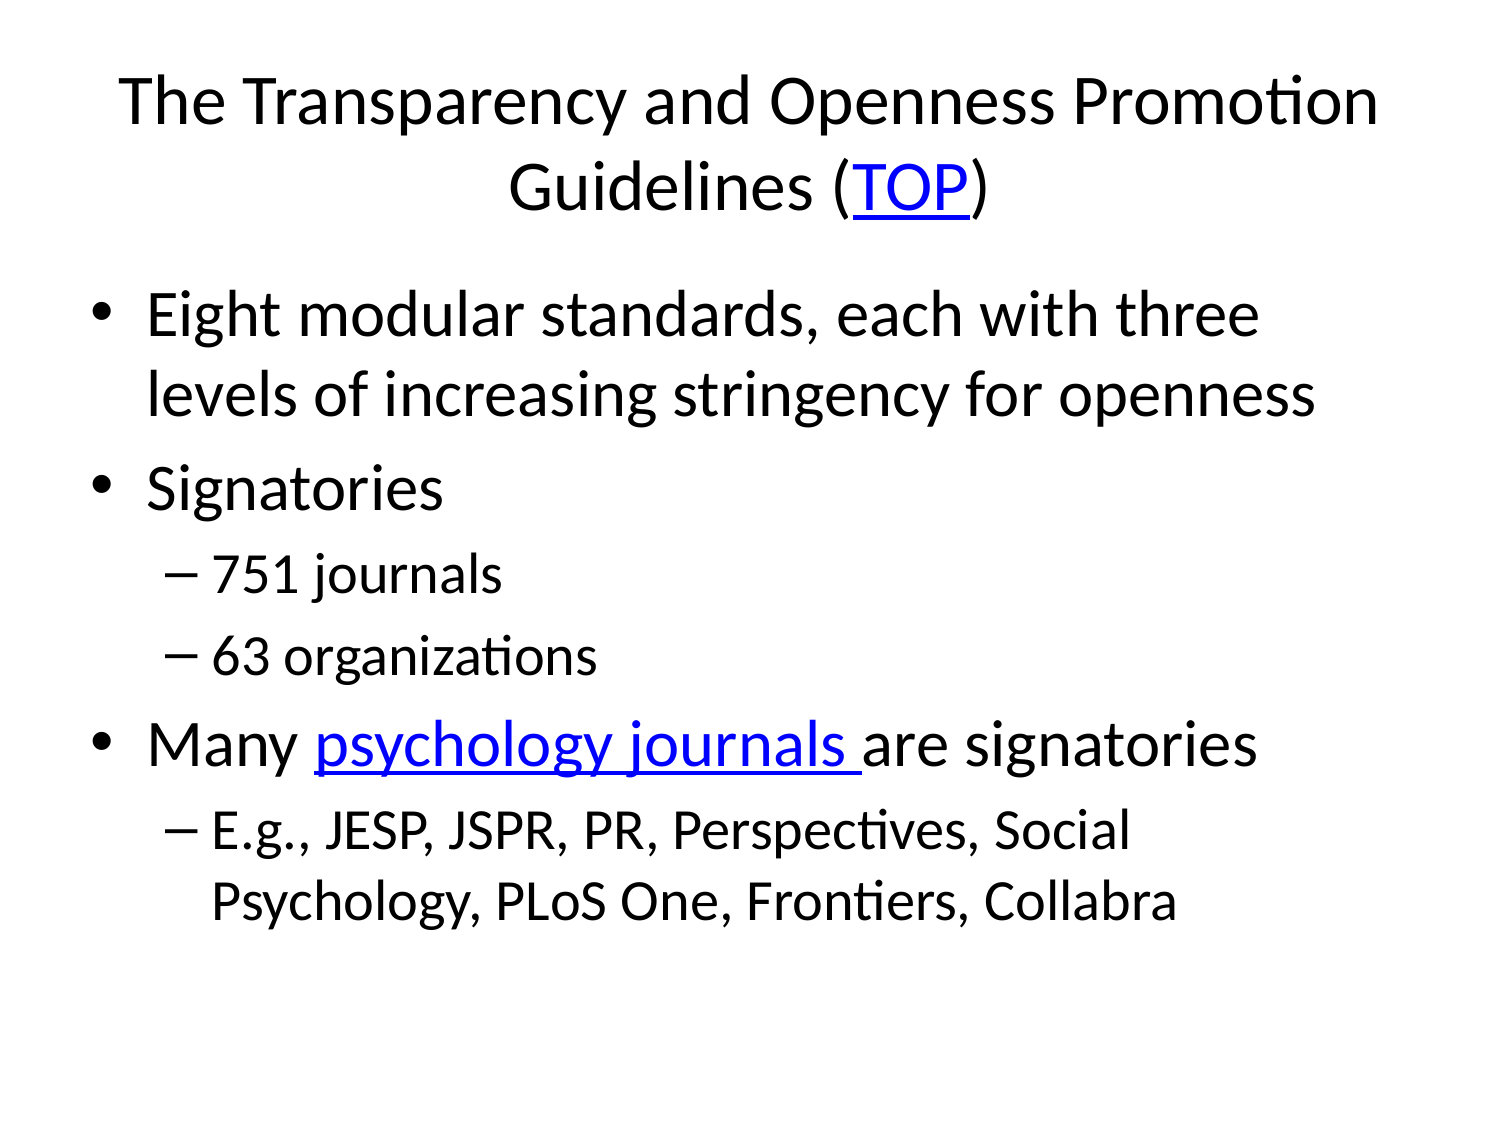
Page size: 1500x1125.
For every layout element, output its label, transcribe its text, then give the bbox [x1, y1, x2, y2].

list Eight modular standards, each with three levels of increasing stringency for openness Signatories 751 journals 63 organizations Many psychology journals are signatories E.g., JESP, JSPR, PR, Perspectives, Social Psychology, PLoS One, Frontiers, Collabra [75, 262, 1425, 1005]
title The Transparency and Openness Promotion Guidelines (TOP) [75, 45, 1425, 233]
